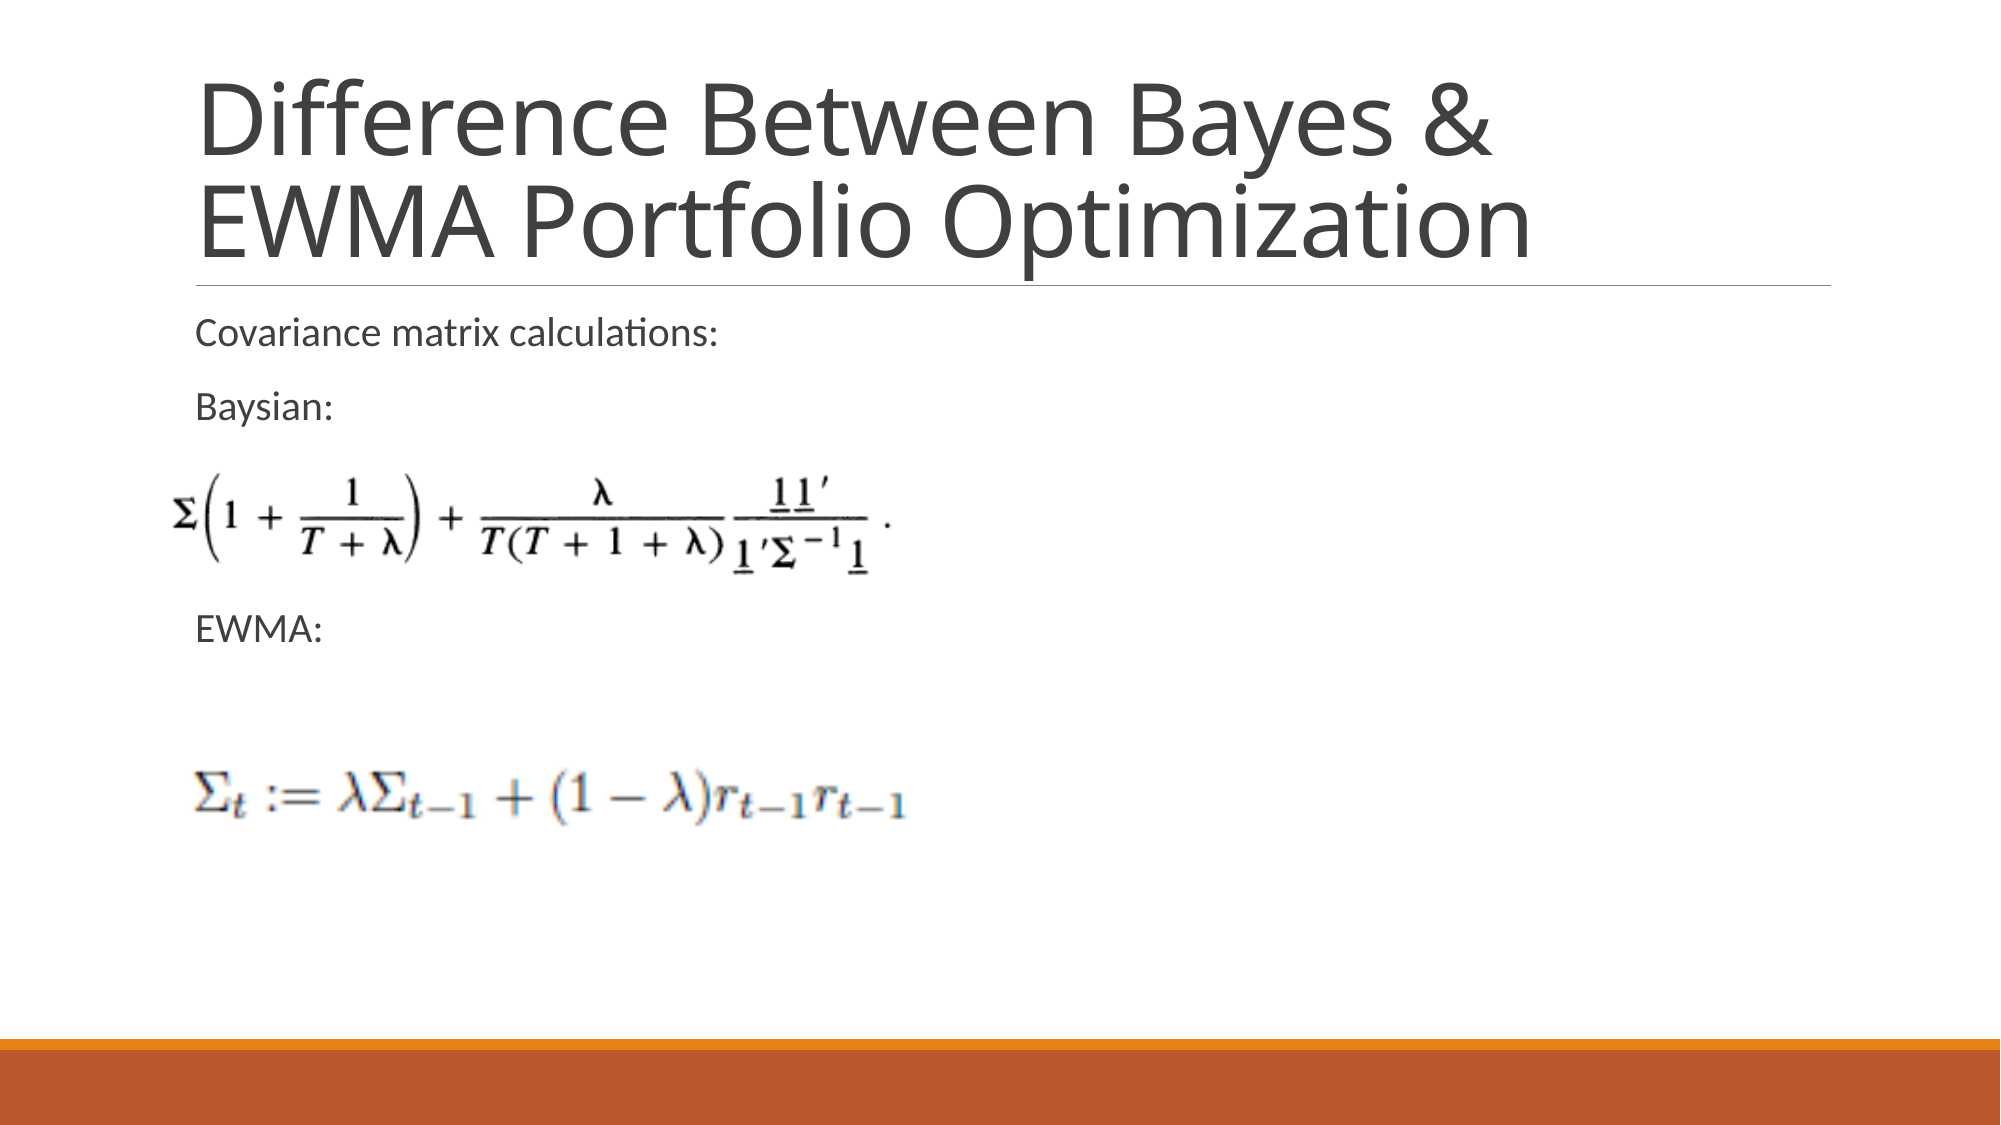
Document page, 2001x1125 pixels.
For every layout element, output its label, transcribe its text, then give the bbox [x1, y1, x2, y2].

picture [165, 730, 938, 852]
title Difference Between Bayes & EWMA Portfolio Optimization [180, 47, 1830, 285]
list Covariance matrix calculations: Baysian: EWMA: [180, 302, 1830, 963]
picture [165, 441, 911, 592]
